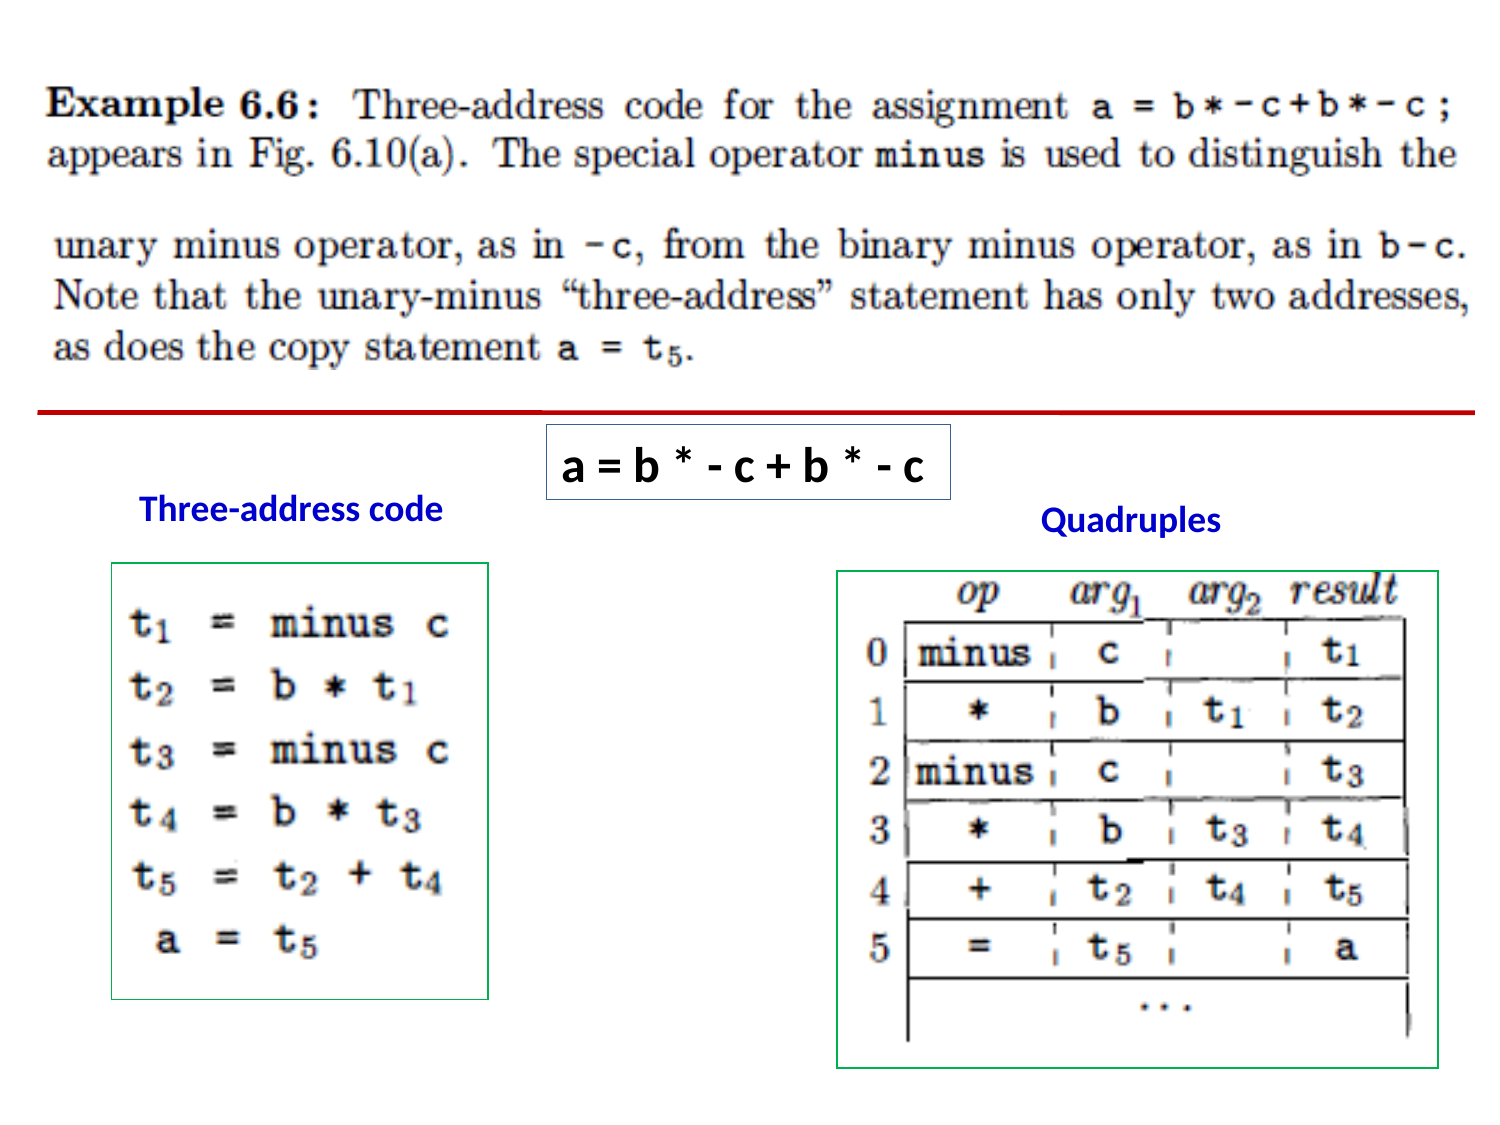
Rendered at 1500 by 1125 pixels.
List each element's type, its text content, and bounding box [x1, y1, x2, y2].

picture [37, 62, 1478, 210]
picture [837, 571, 1438, 1068]
text_box a = b * - c + b * - c [546, 424, 951, 500]
picture [49, 224, 1476, 370]
text_box Quadruples [1026, 487, 1237, 548]
picture [112, 563, 488, 999]
text_box Three-address code [124, 476, 459, 536]
